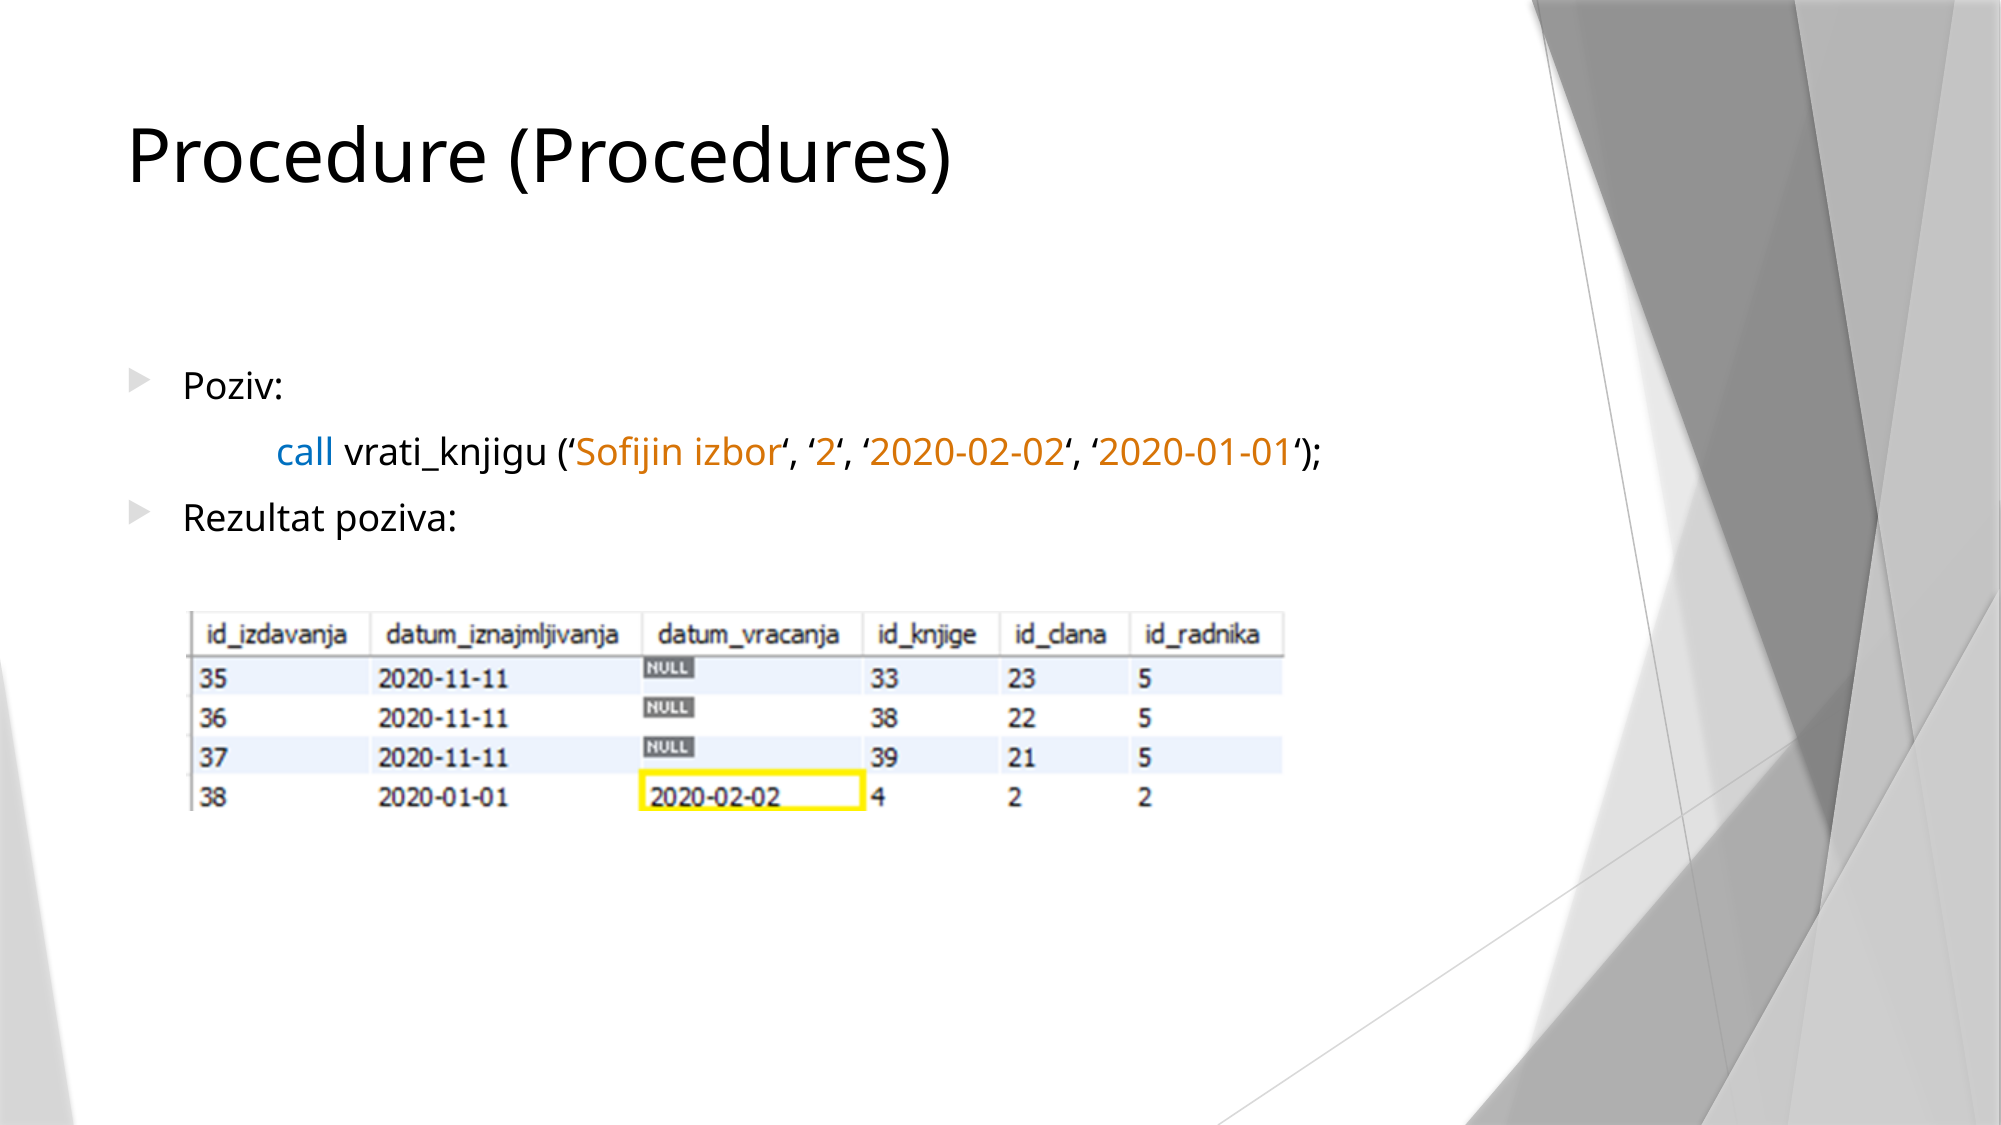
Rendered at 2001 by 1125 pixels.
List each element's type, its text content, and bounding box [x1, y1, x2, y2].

picture [185, 610, 1288, 811]
list Poziv: call vrati_knjigu (‘Sofijin izbor‘, ‘2‘, ‘2020-02-02‘, ‘2020-01-01‘); Rezultat poziva: [111, 354, 1522, 992]
title Procedure (Procedures) [111, 99, 1522, 317]
